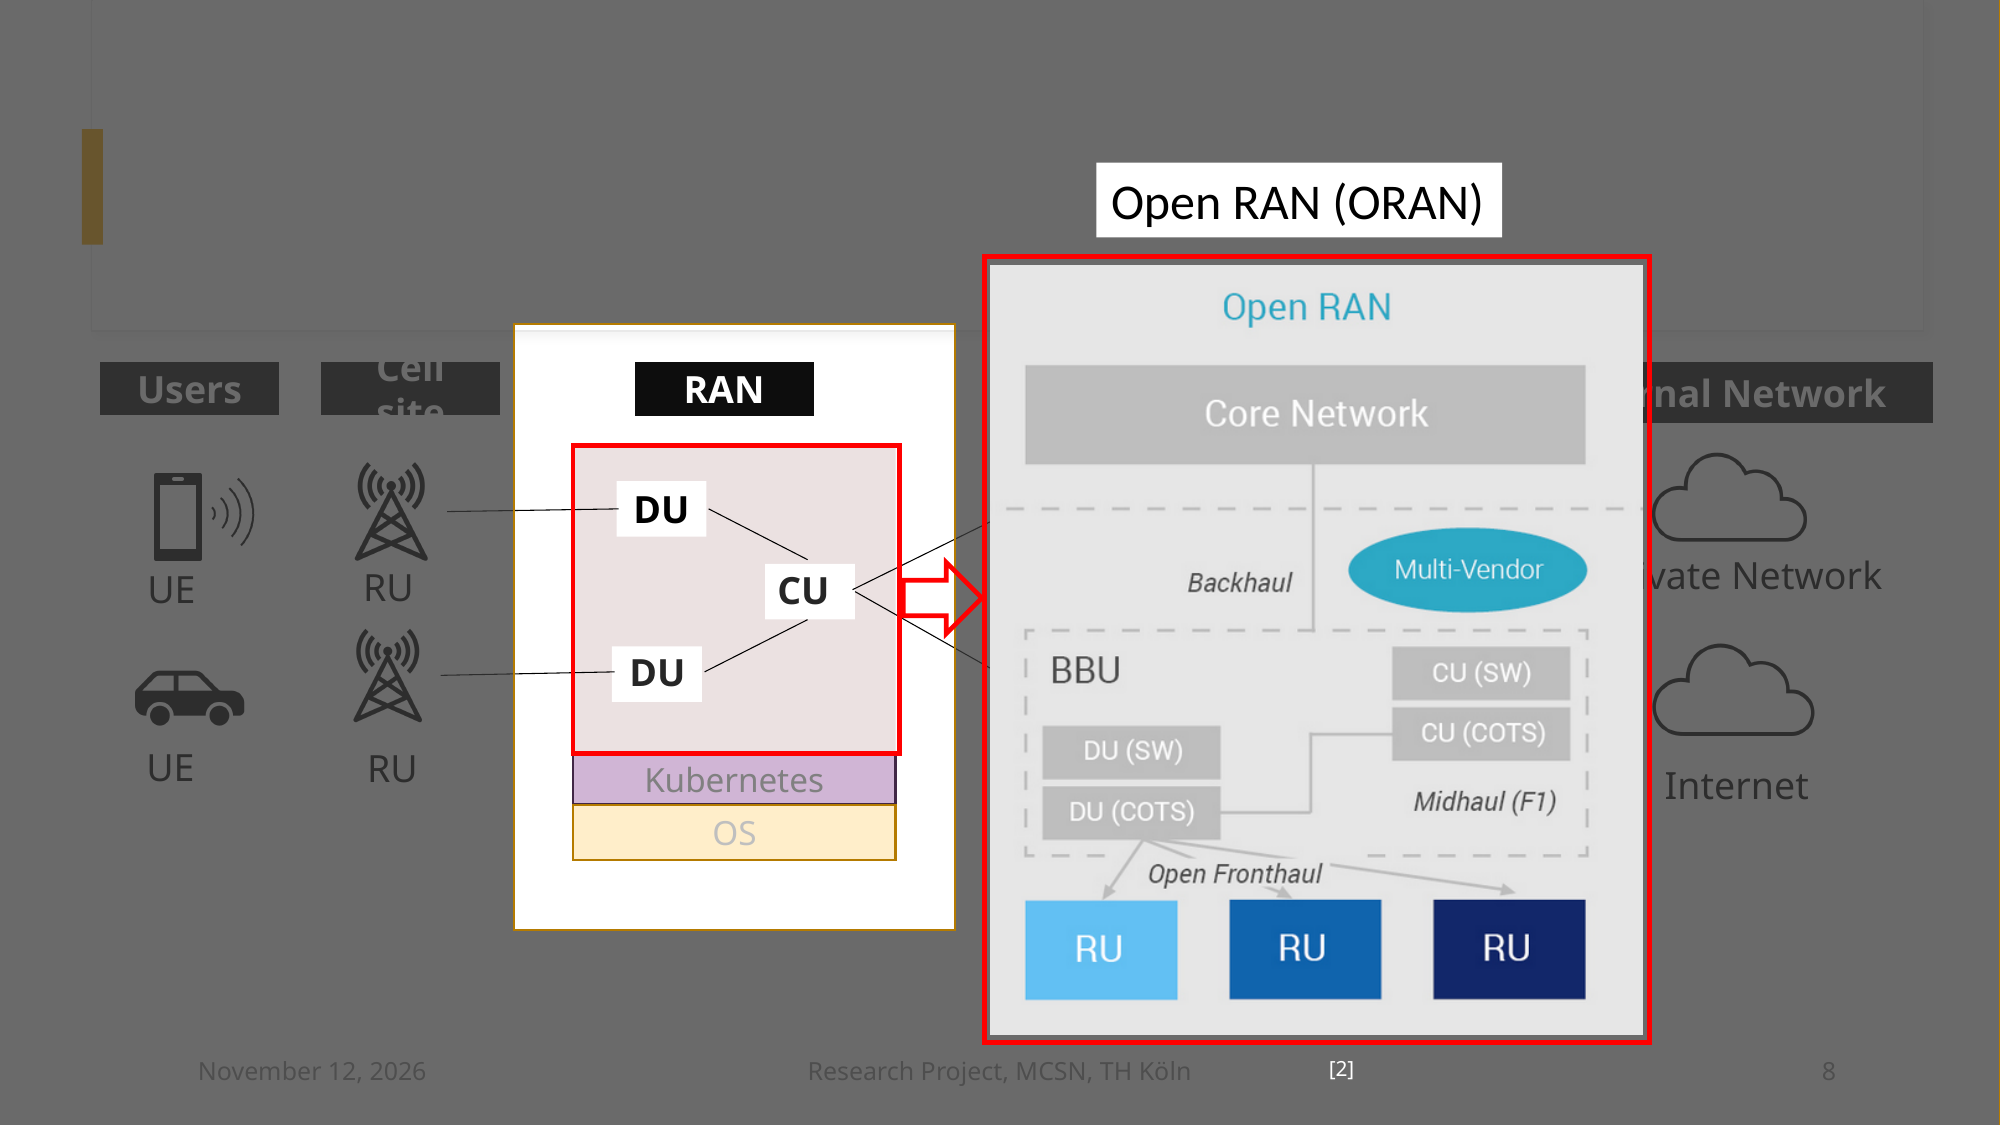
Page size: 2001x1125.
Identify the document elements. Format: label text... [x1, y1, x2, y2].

text_box [983, 861, 1650, 1044]
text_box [101, 362, 990, 861]
text_box [0, 0, 2000, 1125]
picture [990, 265, 1643, 1035]
text_box [983, 256, 1650, 362]
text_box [1643, 362, 1933, 861]
text_box Open RAN (ORAN) [1096, 162, 1503, 238]
text_box [2] [1314, 1048, 1462, 1089]
